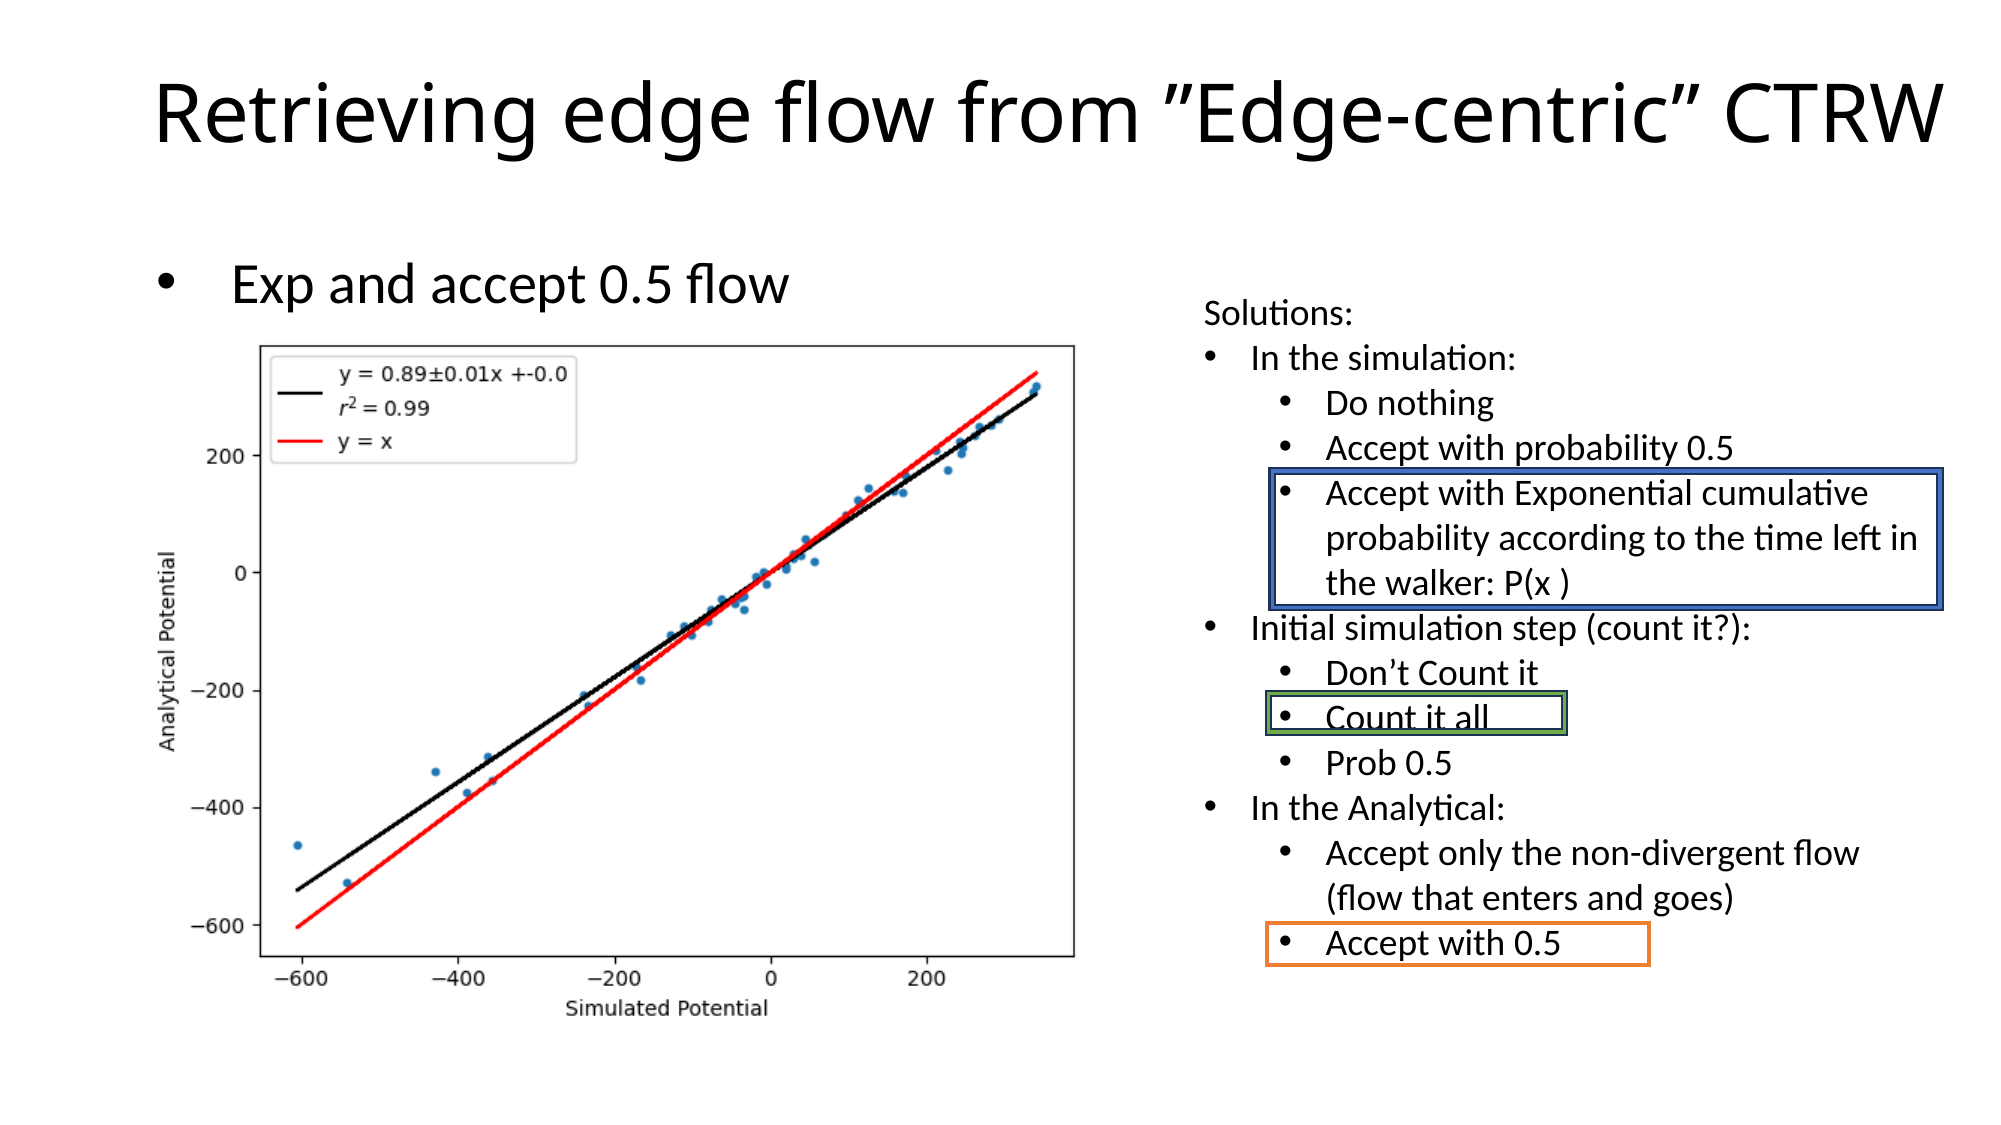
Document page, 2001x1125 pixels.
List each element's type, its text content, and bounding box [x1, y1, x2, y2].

picture [137, 323, 1096, 1043]
text_box [1265, 921, 1651, 967]
text_box [1268, 467, 1944, 611]
title Retrieving edge flow from ”Edge-centric” CTRW [137, 59, 1983, 173]
text_box Exp and accept 0.5 flow [141, 238, 806, 323]
text_box [1265, 690, 1568, 736]
